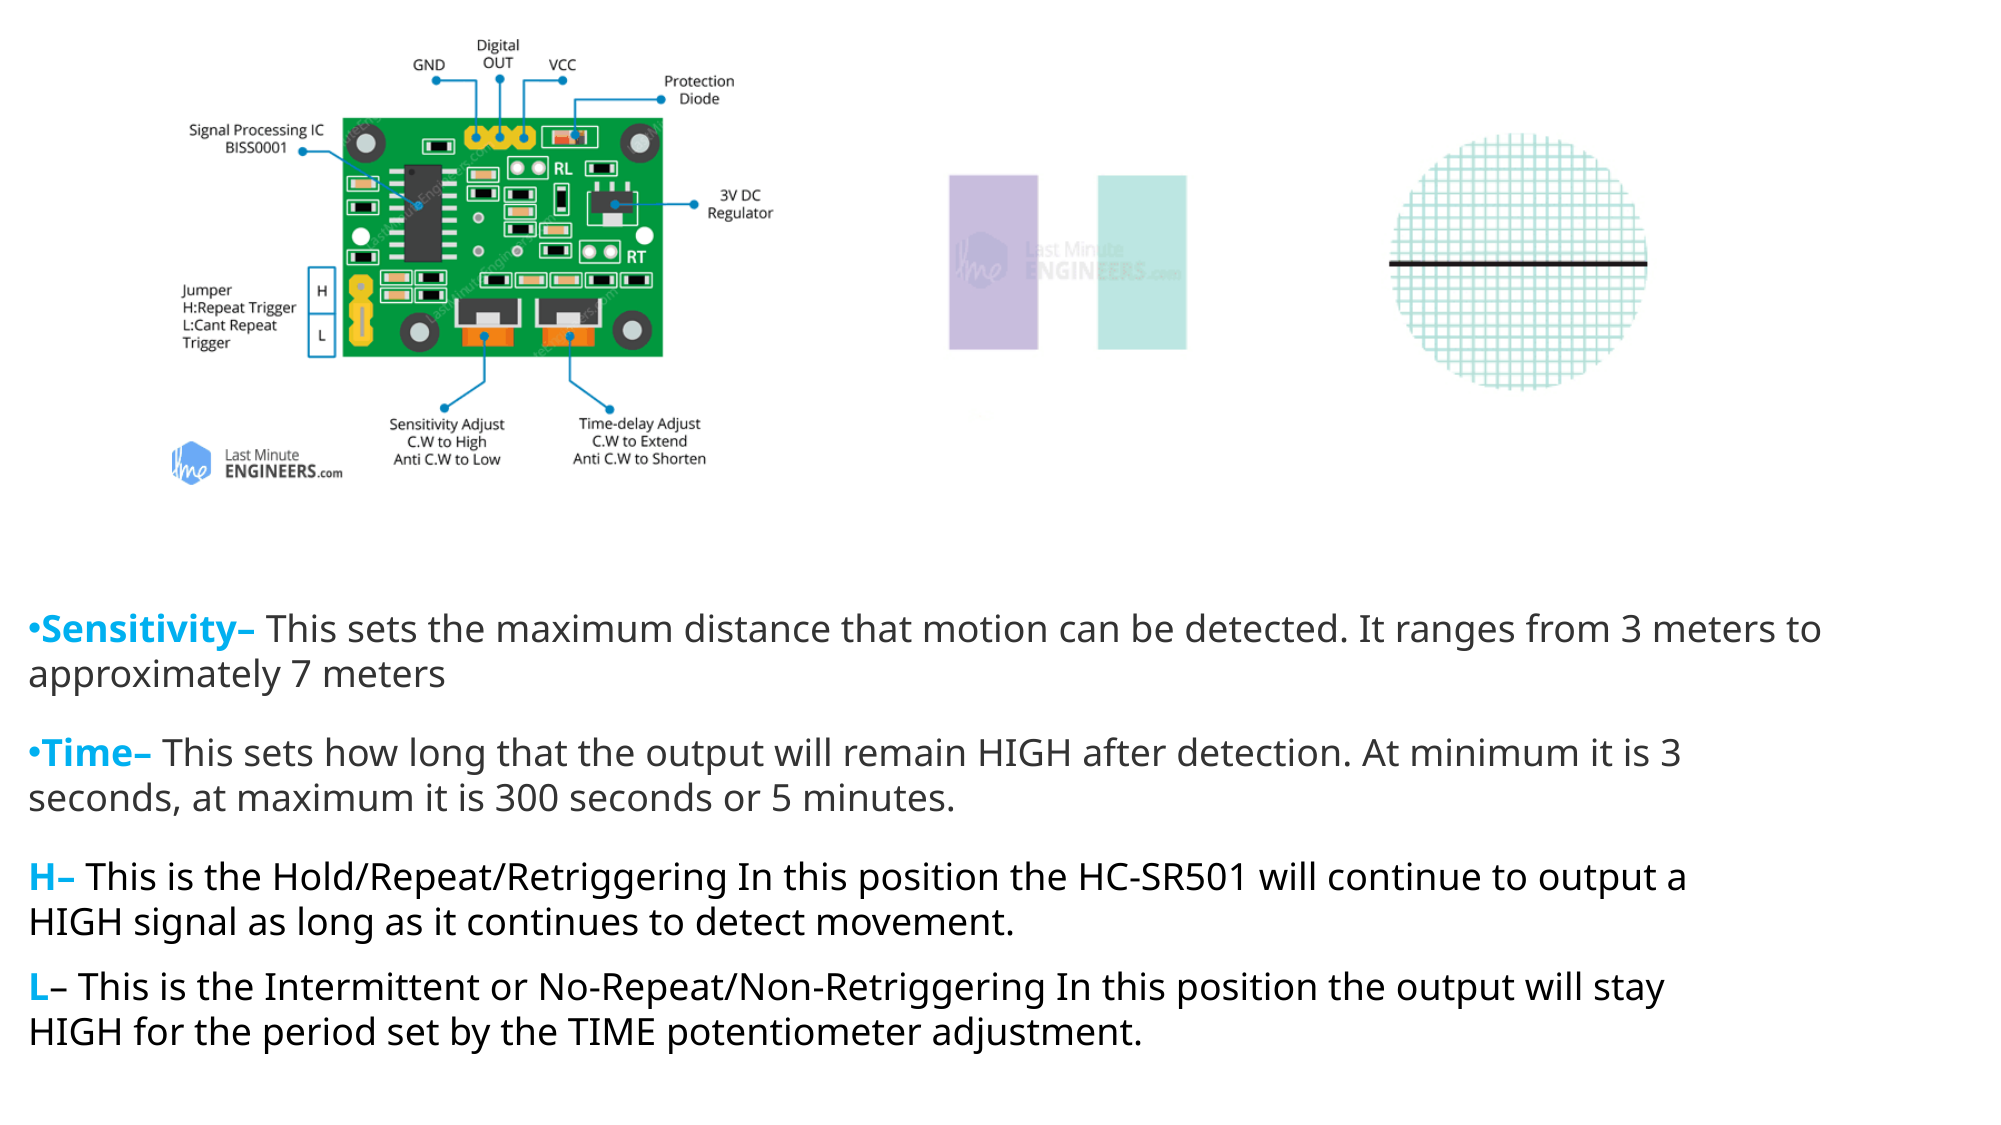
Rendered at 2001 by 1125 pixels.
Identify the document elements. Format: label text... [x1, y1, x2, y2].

picture [172, 39, 774, 486]
text_box Sensitivity– This sets the maximum distance that motion can be detected. It ranges from 3 meters to approximately 7 meters [13, 597, 1937, 703]
text_box L– This is the Intermittent or No-Repeat/Non-Retriggering In this position the output will stay HIGH for the period set by the TIME potentiometer adjustment. [13, 955, 1750, 1061]
picture [856, 124, 1657, 444]
text_box H– This is the Hold/Repeat/Retriggering In this position the HC-SR501 will continue to output a HIGH signal as long as it continues to detect movement. [13, 846, 1730, 951]
text_box Time– This sets how long that the output will remain HIGH after detection. At minimum it is 3 seconds, at maximum it is 300 seconds or 5 minutes. [13, 721, 1750, 827]
